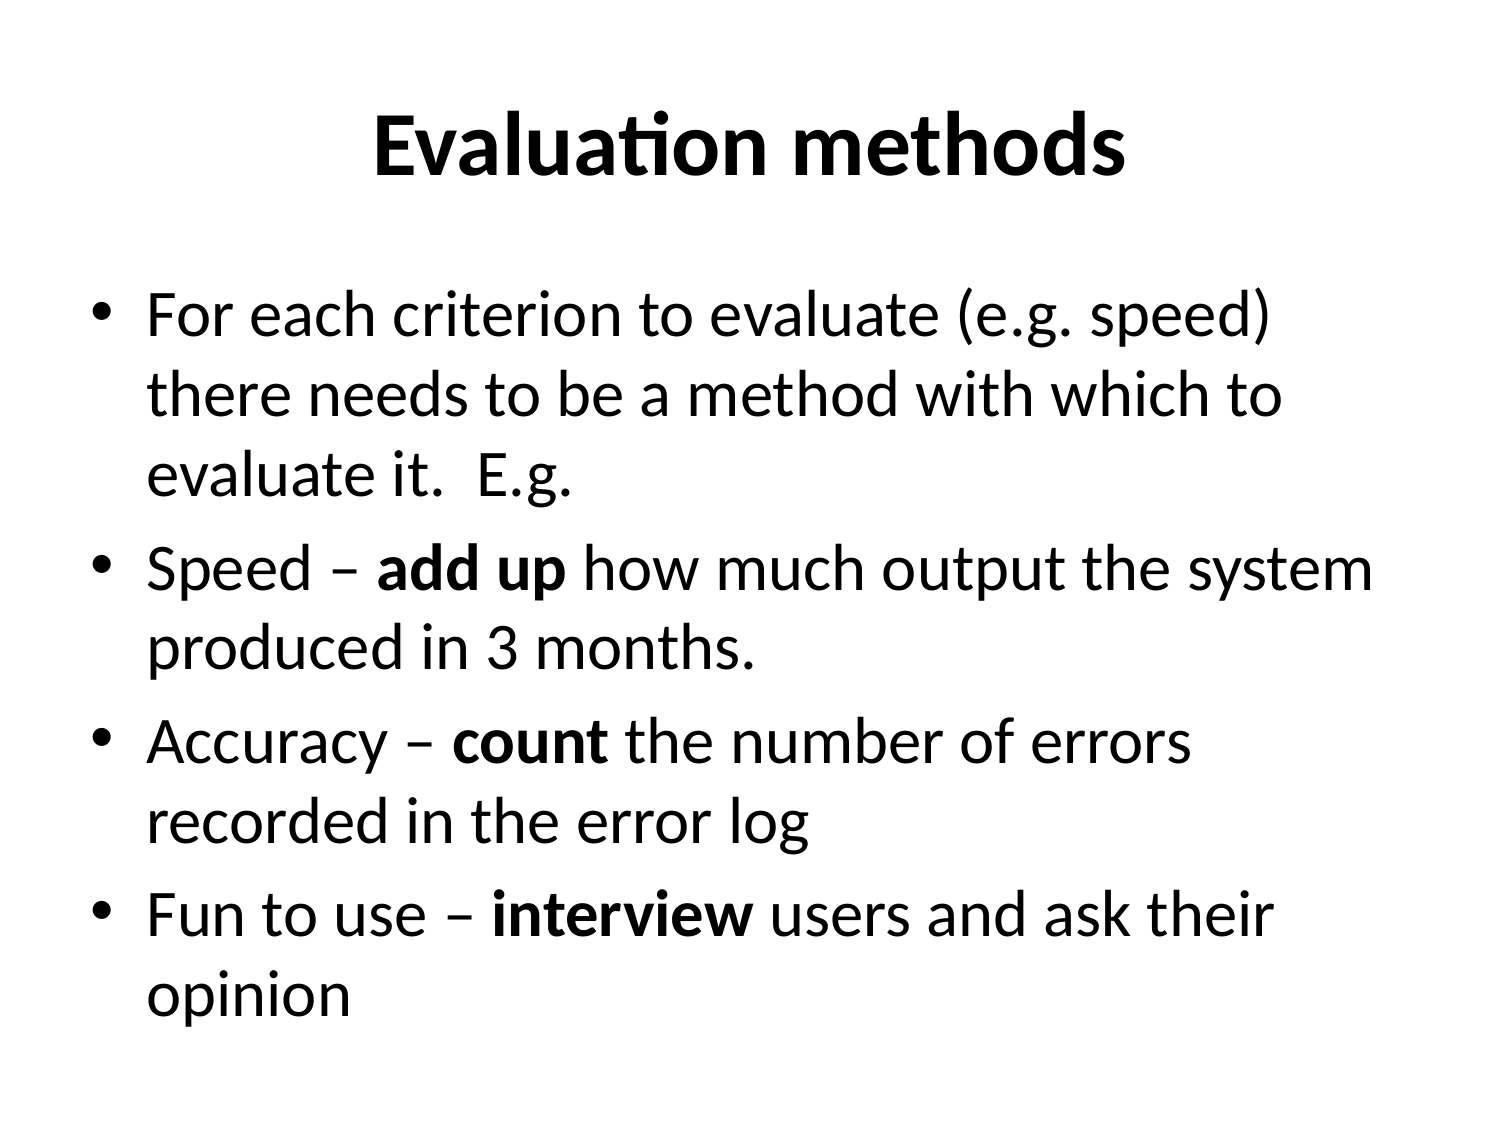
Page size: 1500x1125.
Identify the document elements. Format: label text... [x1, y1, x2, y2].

list For each criterion to evaluate (e.g. speed) there needs to be a method with which to evaluate it. E.g. Speed – add up how much output the system produced in 3 months. Accuracy – count the number of errors recorded in the error log Fun to use – interview users and ask their opinion [75, 262, 1425, 1005]
title Evaluation methods [75, 45, 1425, 233]
